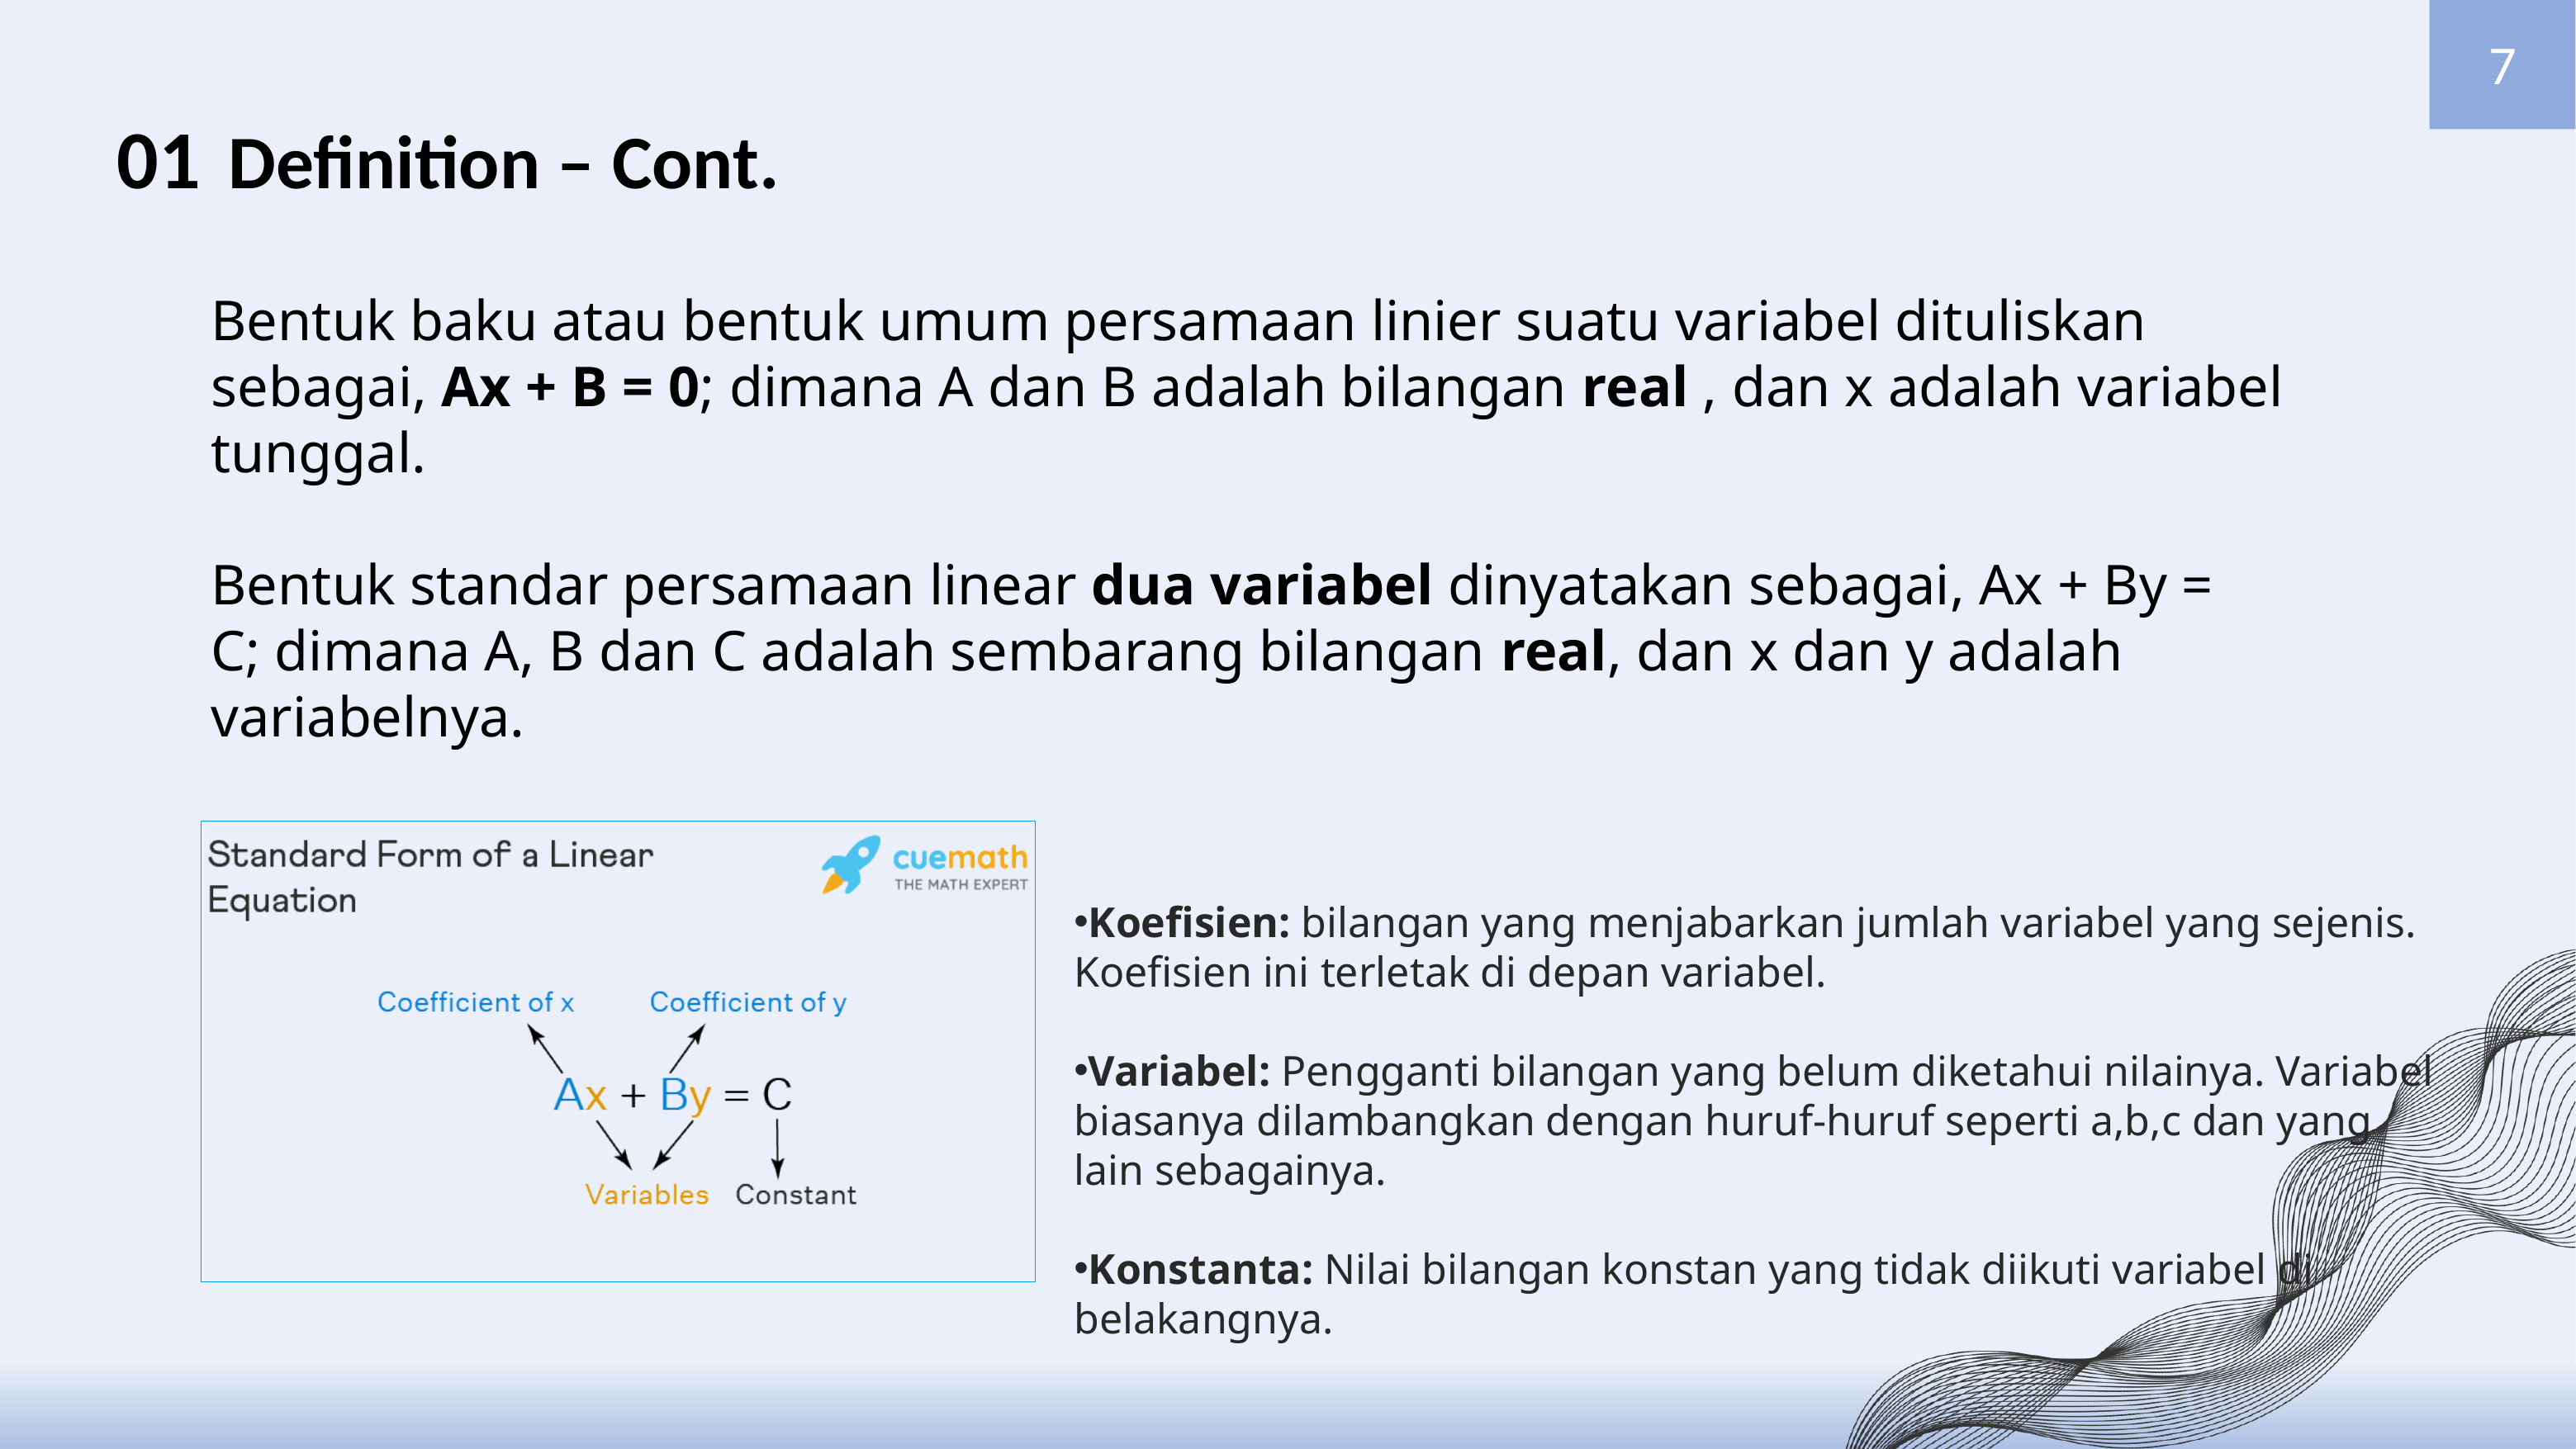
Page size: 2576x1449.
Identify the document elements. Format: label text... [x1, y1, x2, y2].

text_box Definition – Cont. [216, 114, 1005, 217]
text_box 7 [2429, 0, 2576, 130]
text_box Koefisien: bilangan yang menjabarkan jumlah variabel yang sejenis. Koefisien ini terletak di depan variabel. Variabel: Pengganti bilangan yang belum diketahui nilainya. Variabel biasanya dilambangkan dengan huruf-huruf seperti a,b,c dan yang lain sebagainya. Konstanta: Nilai bilangan konstan yang tidak diikuti variabel di belakangnya. [1061, 889, 2450, 1348]
picture [200, 821, 1036, 1282]
picture [1788, 948, 2576, 1449]
text_box Bentuk baku atau bentuk umum persamaan linier suatu variabel dituliskan sebagai, Ax + B = 0; dimana A dan B adalah bilangan real , dan x adalah variabel tunggal. Bentuk standar persamaan linear dua variabel dinyatakan sebagai, Ax + By = C; dimana A, B dan C adalah sembarang bilangan real, dan x dan y adalah variabelnya. [198, 279, 2309, 754]
text_box 01 [104, 100, 214, 211]
